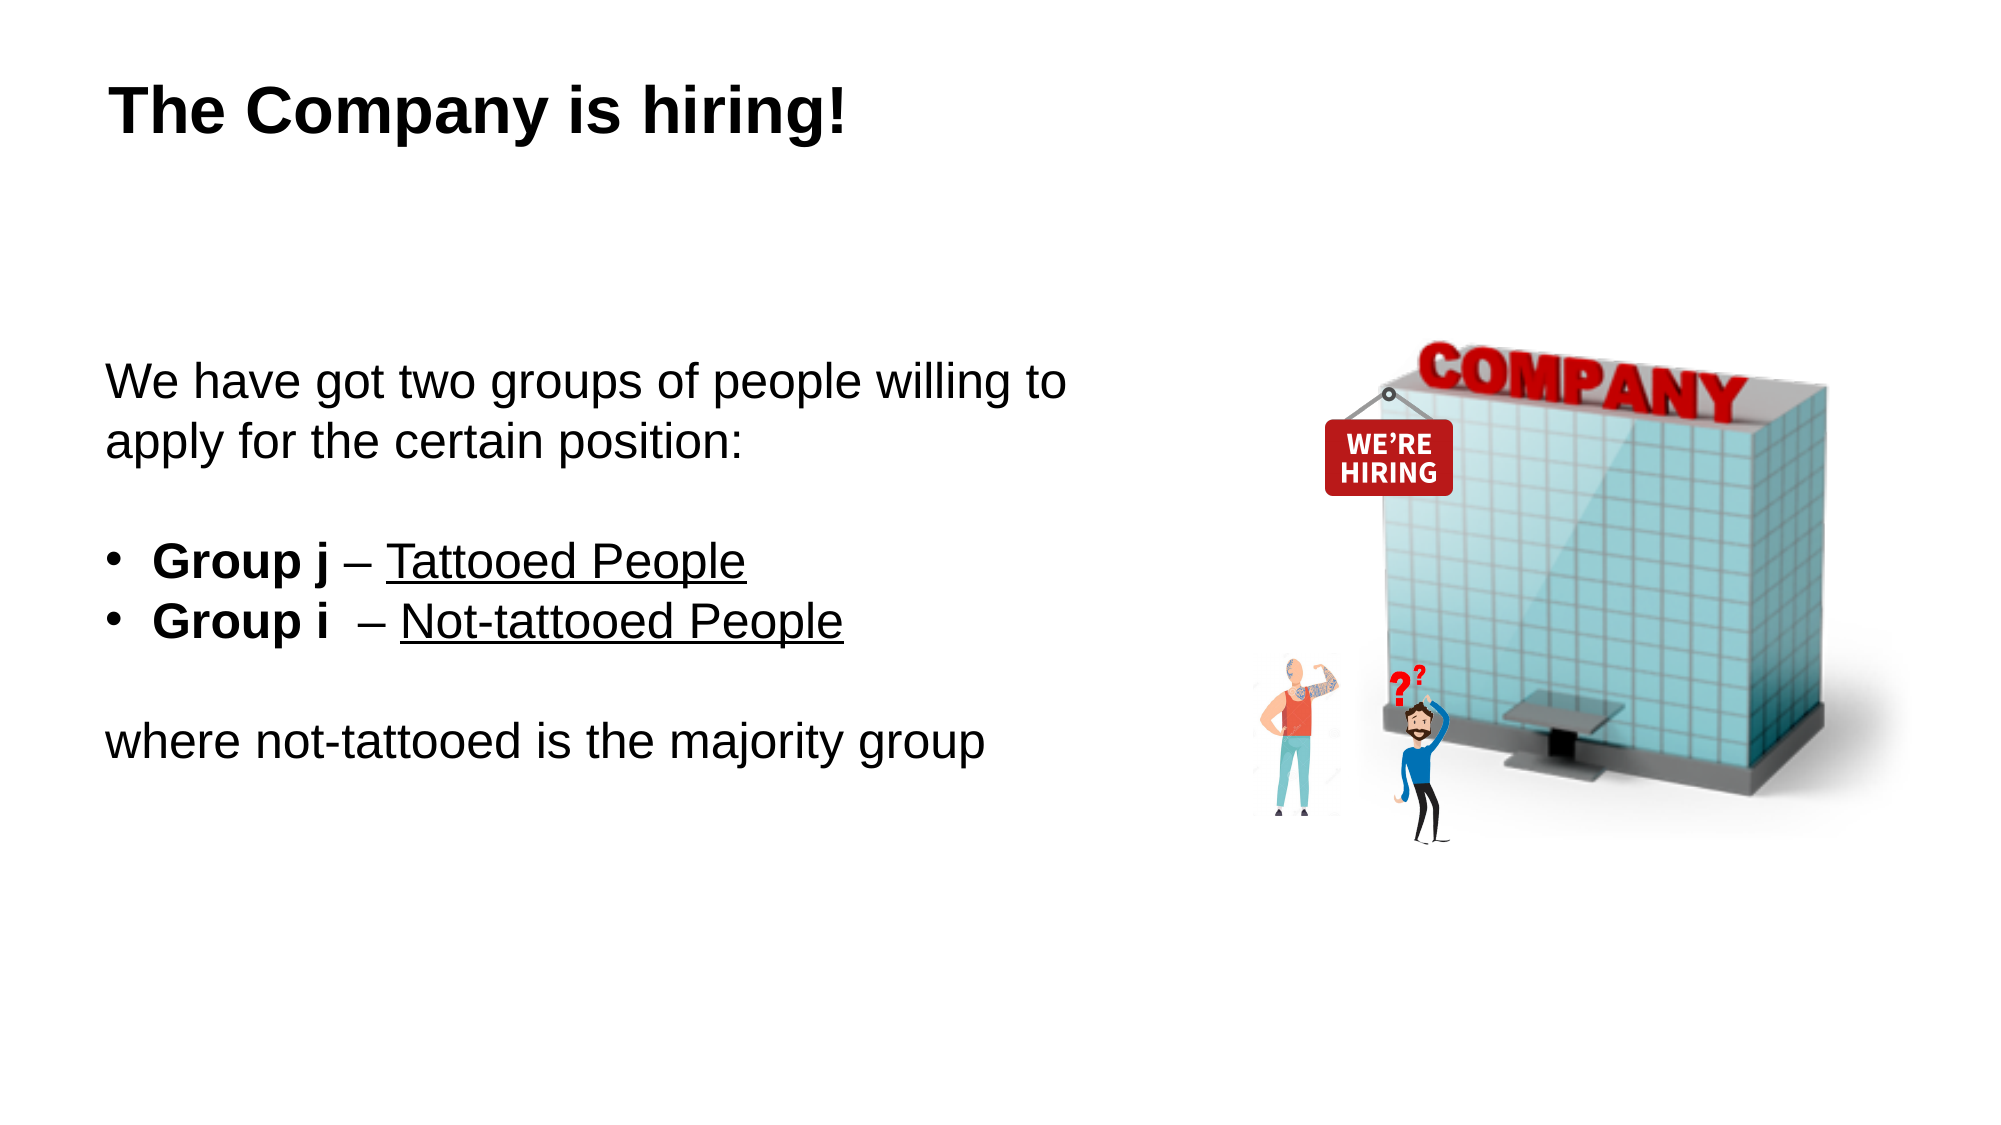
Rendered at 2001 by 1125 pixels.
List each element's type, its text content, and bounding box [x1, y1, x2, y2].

text_box We have got two groups of people willing to apply for the certain position: Group j – Tattooed People Group i – Not-tattooed People where not-tattooed is the majority group [90, 340, 1131, 776]
picture [1253, 282, 1930, 867]
text_box The Company is hiring! [93, 59, 865, 154]
